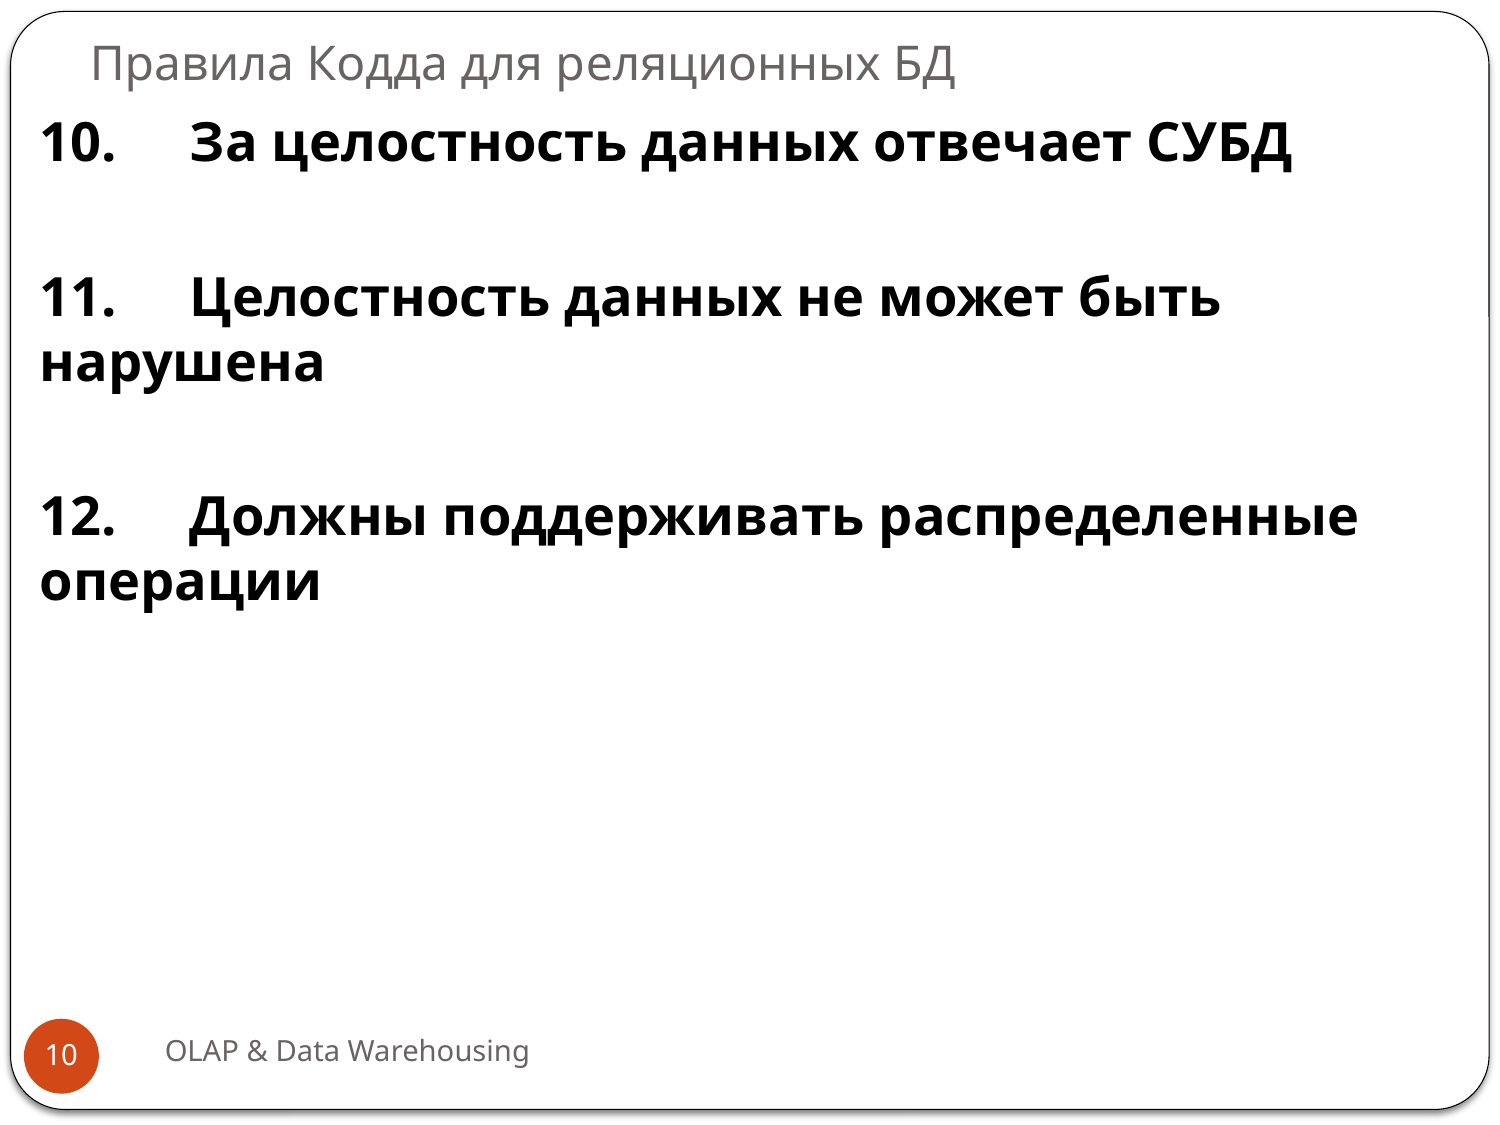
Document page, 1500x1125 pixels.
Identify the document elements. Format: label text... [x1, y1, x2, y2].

list 10. За целостность данных отвечает СУБД 11. Целостность данных не может быть нарушена 12. Должны поддерживать распределенные операции [24, 99, 1463, 938]
title Правила Кодда для реляционных БД [75, 24, 1425, 99]
footer OLAP & Data Warehousing [150, 1012, 800, 1088]
slide_number 10 [23, 1018, 99, 1094]
